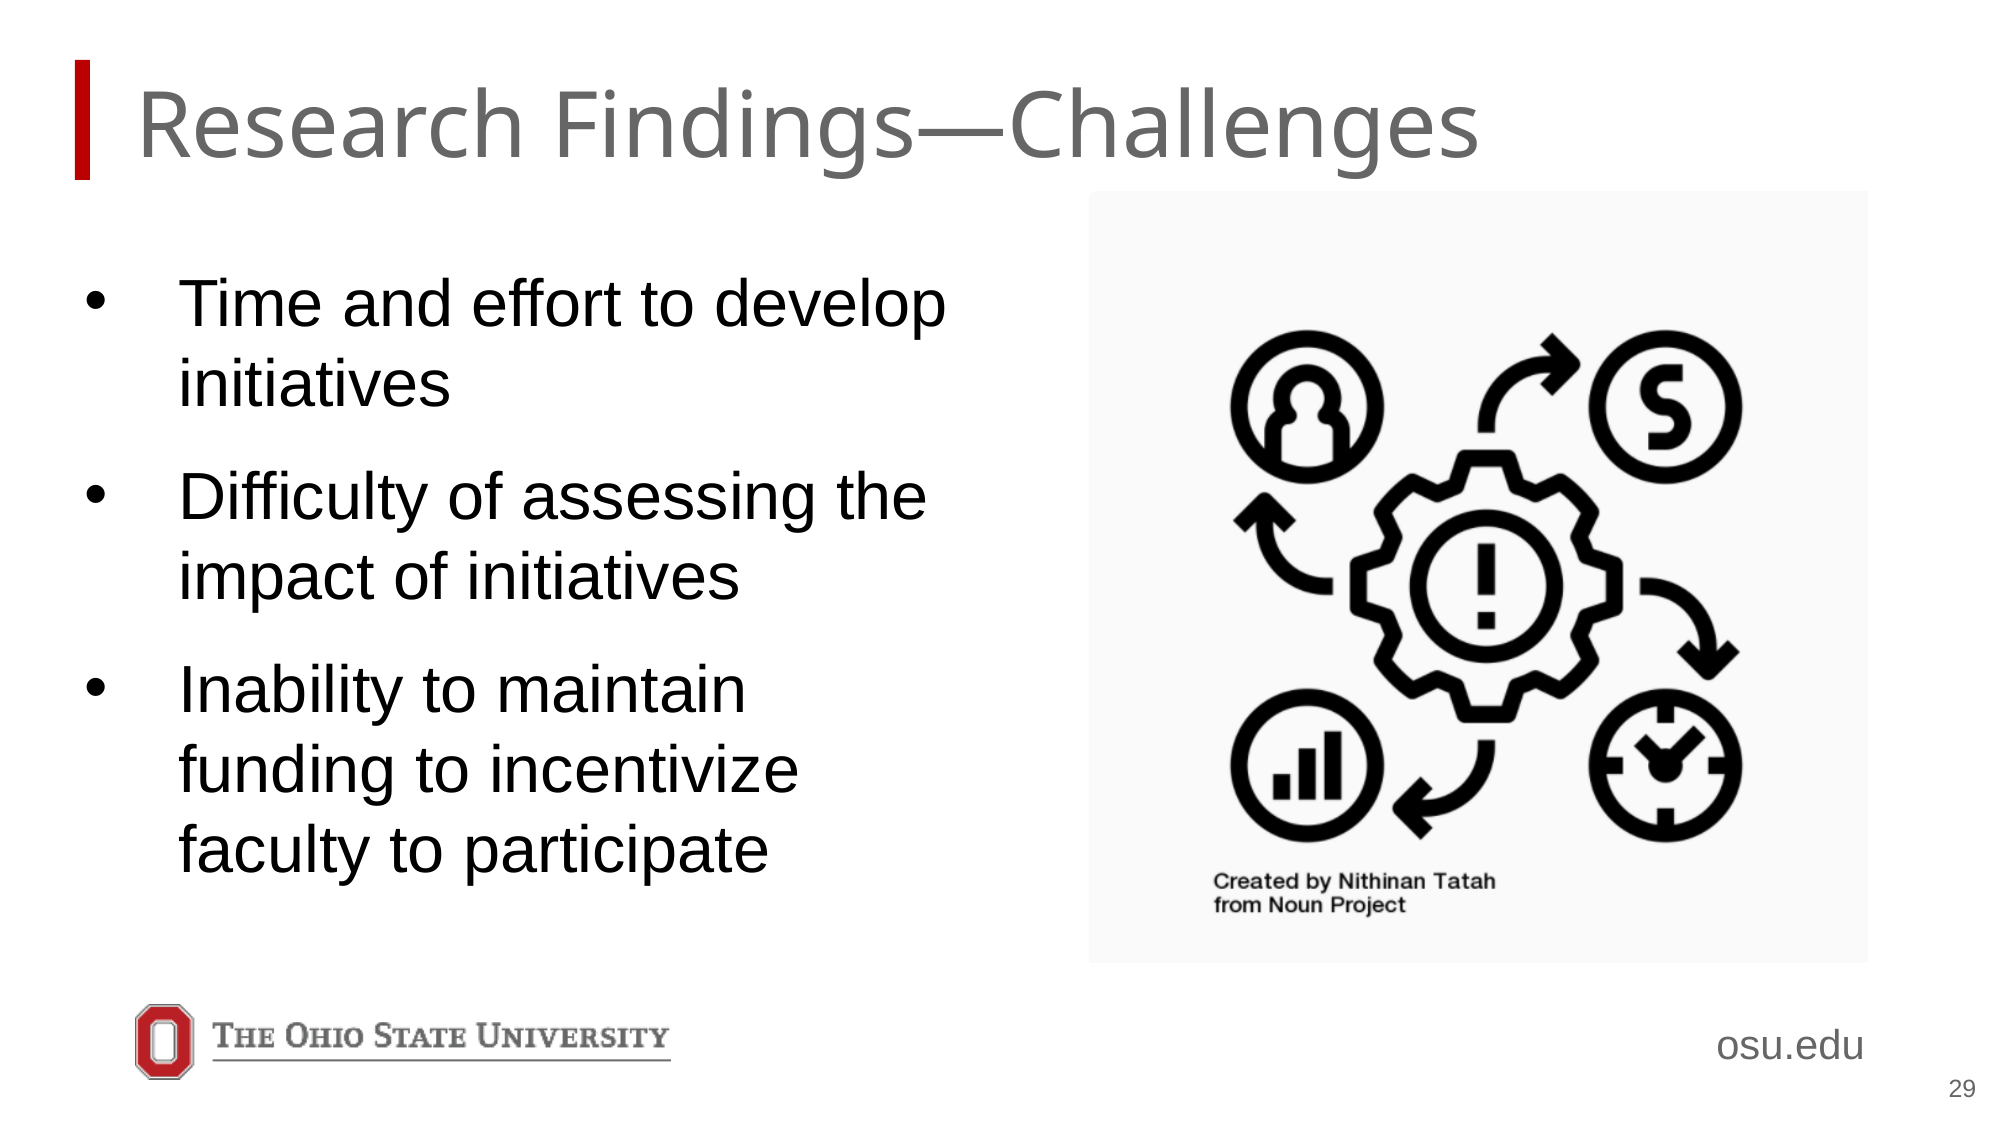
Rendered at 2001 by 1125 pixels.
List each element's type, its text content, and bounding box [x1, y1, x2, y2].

picture [135, 1004, 671, 1080]
list Time and effort to develop initiatives Difficulty of assessing the impact of initiatives Inability to maintain funding to incentivize faculty to participate [0, 258, 1090, 1002]
slide_number 29 [1925, 1050, 2000, 1125]
picture [1089, 191, 1868, 963]
title Research Findings—Challenges [0, 29, 2000, 210]
